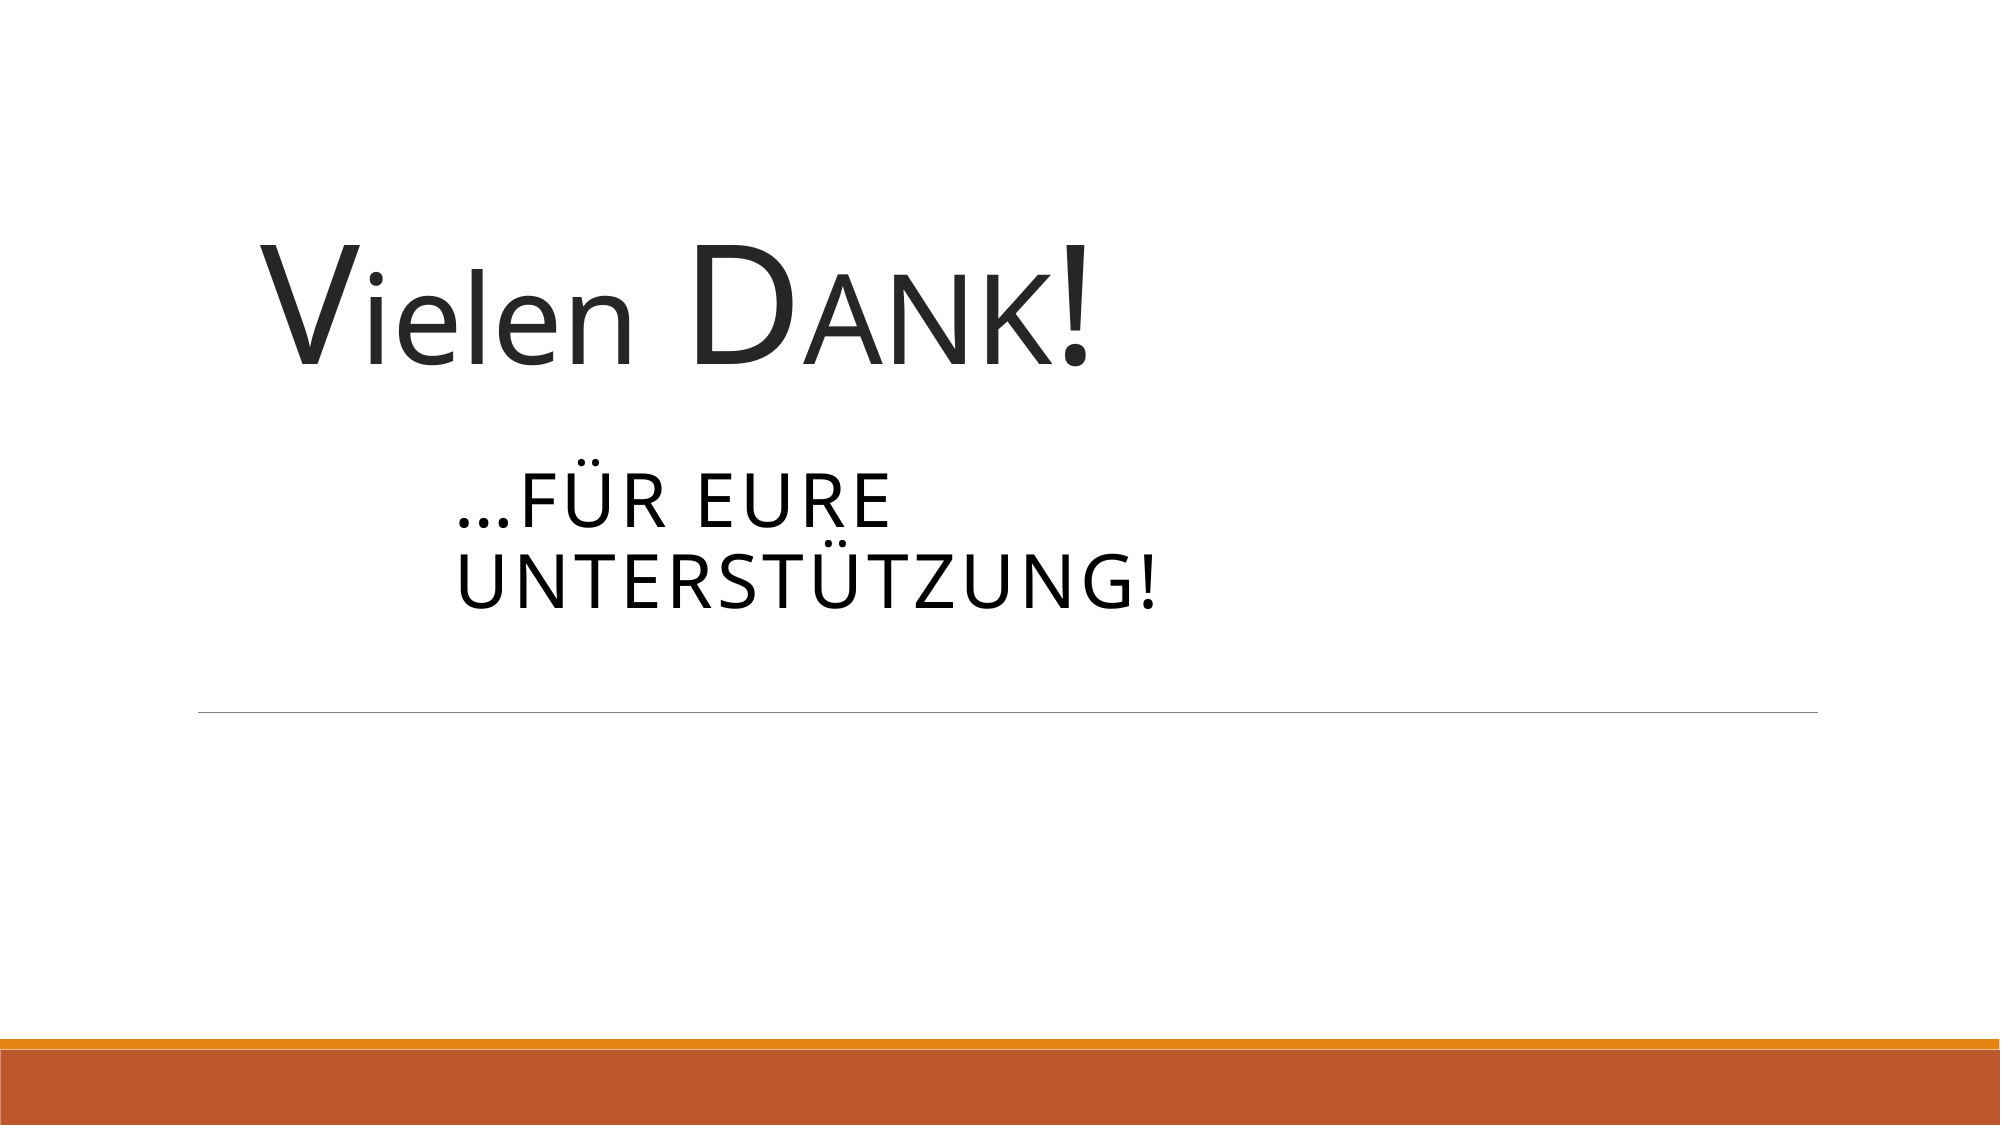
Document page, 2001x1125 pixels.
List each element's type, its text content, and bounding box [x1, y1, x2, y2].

subtitle …für Eure Unterstützung! [439, 455, 1561, 670]
title Vielen DANK! [245, 62, 1618, 407]
